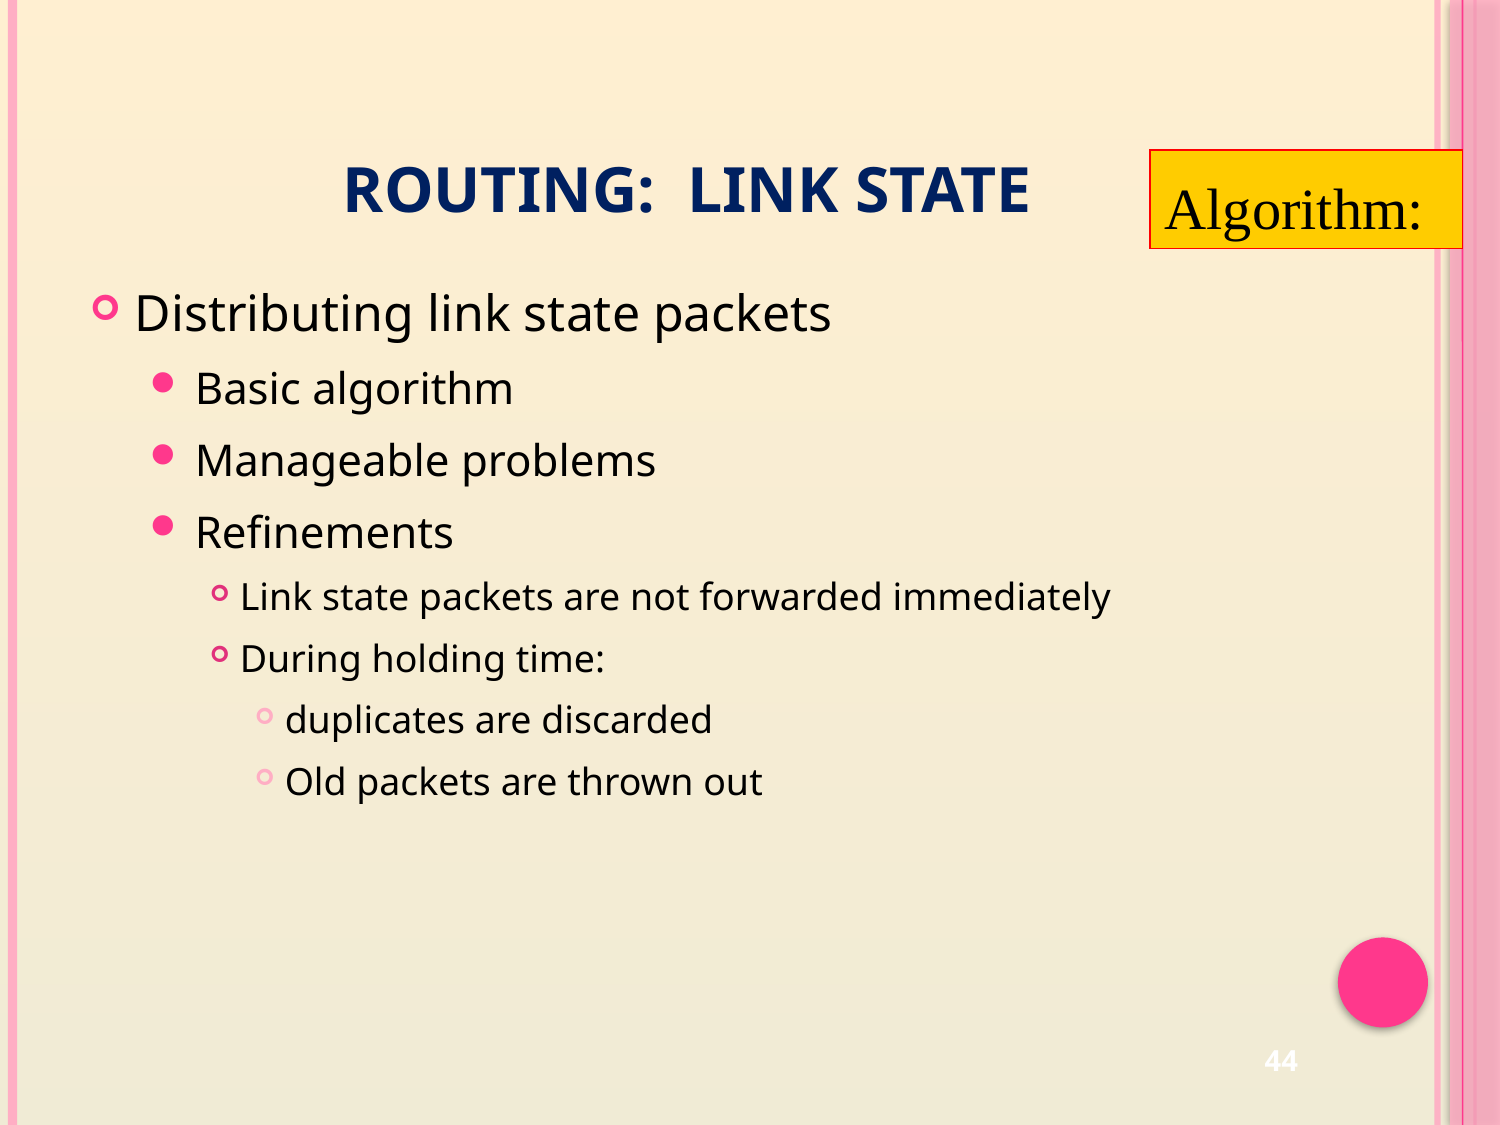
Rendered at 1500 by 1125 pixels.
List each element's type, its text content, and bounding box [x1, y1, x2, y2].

list Distributing link state packets Basic algorithm Manageable problems Refinements Link state packets are not forwarded immediately During holding time: duplicates are discarded Old packets are thrown out [75, 262, 1300, 1062]
text_box Algorithm: [1149, 149, 1463, 249]
slide_number 44 [1175, 1025, 1388, 1100]
title Routing: link state [75, 45, 1300, 233]
